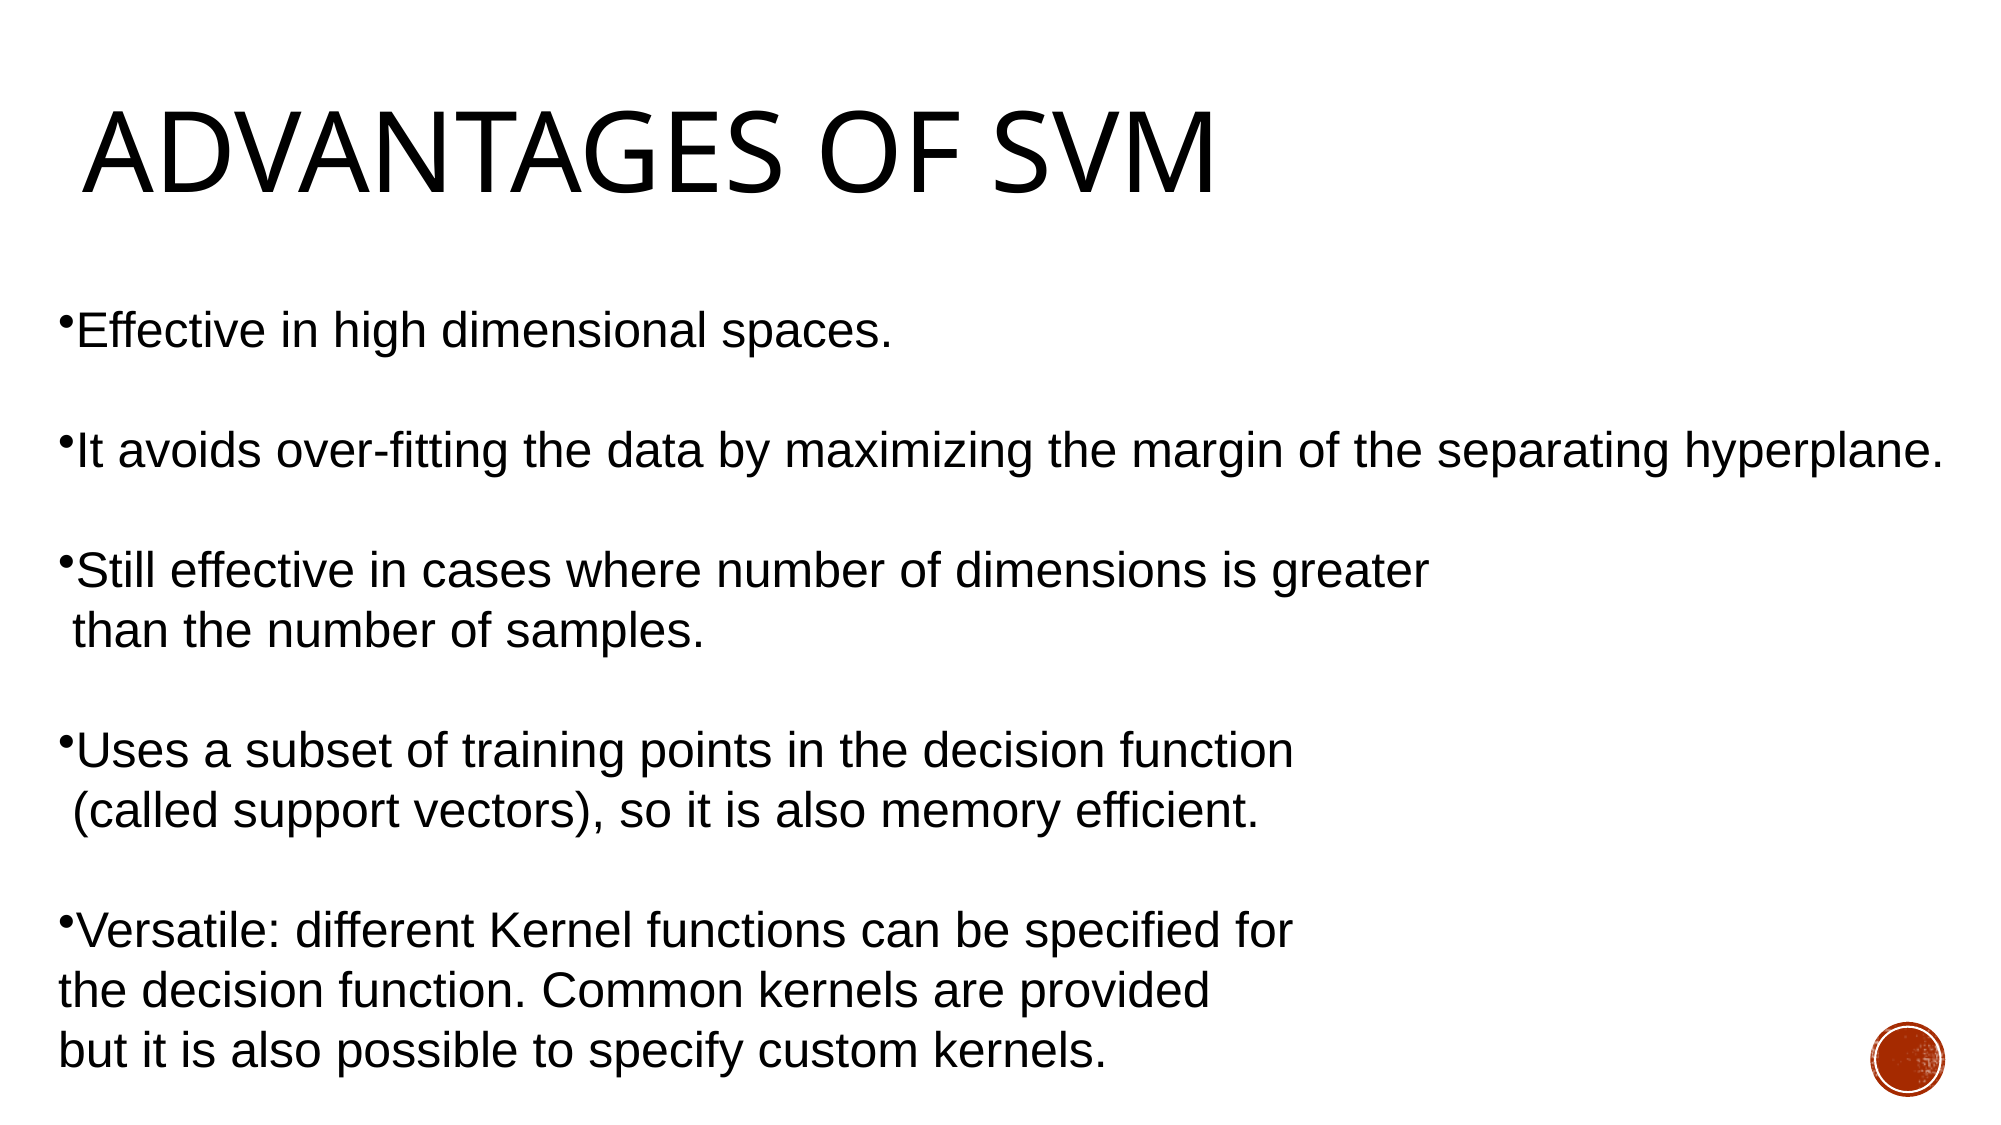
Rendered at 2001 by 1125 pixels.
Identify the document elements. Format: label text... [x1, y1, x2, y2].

title Advantages of svm [67, 24, 1717, 289]
text_box Effective in high dimensional spaces. It avoids over-ﬁtting the data by maximizing the margin of the separating hyperplane. Still effective in cases where number of dimensions is greater than the number of samples. Uses a subset of training points in the decision function (called support vectors), so it is also memory efficient. Versatile: different Kernel functions can be specified for the decision function. Common kernels are provided but it is also possible to specify custom kernels. [21, 297, 1960, 1125]
